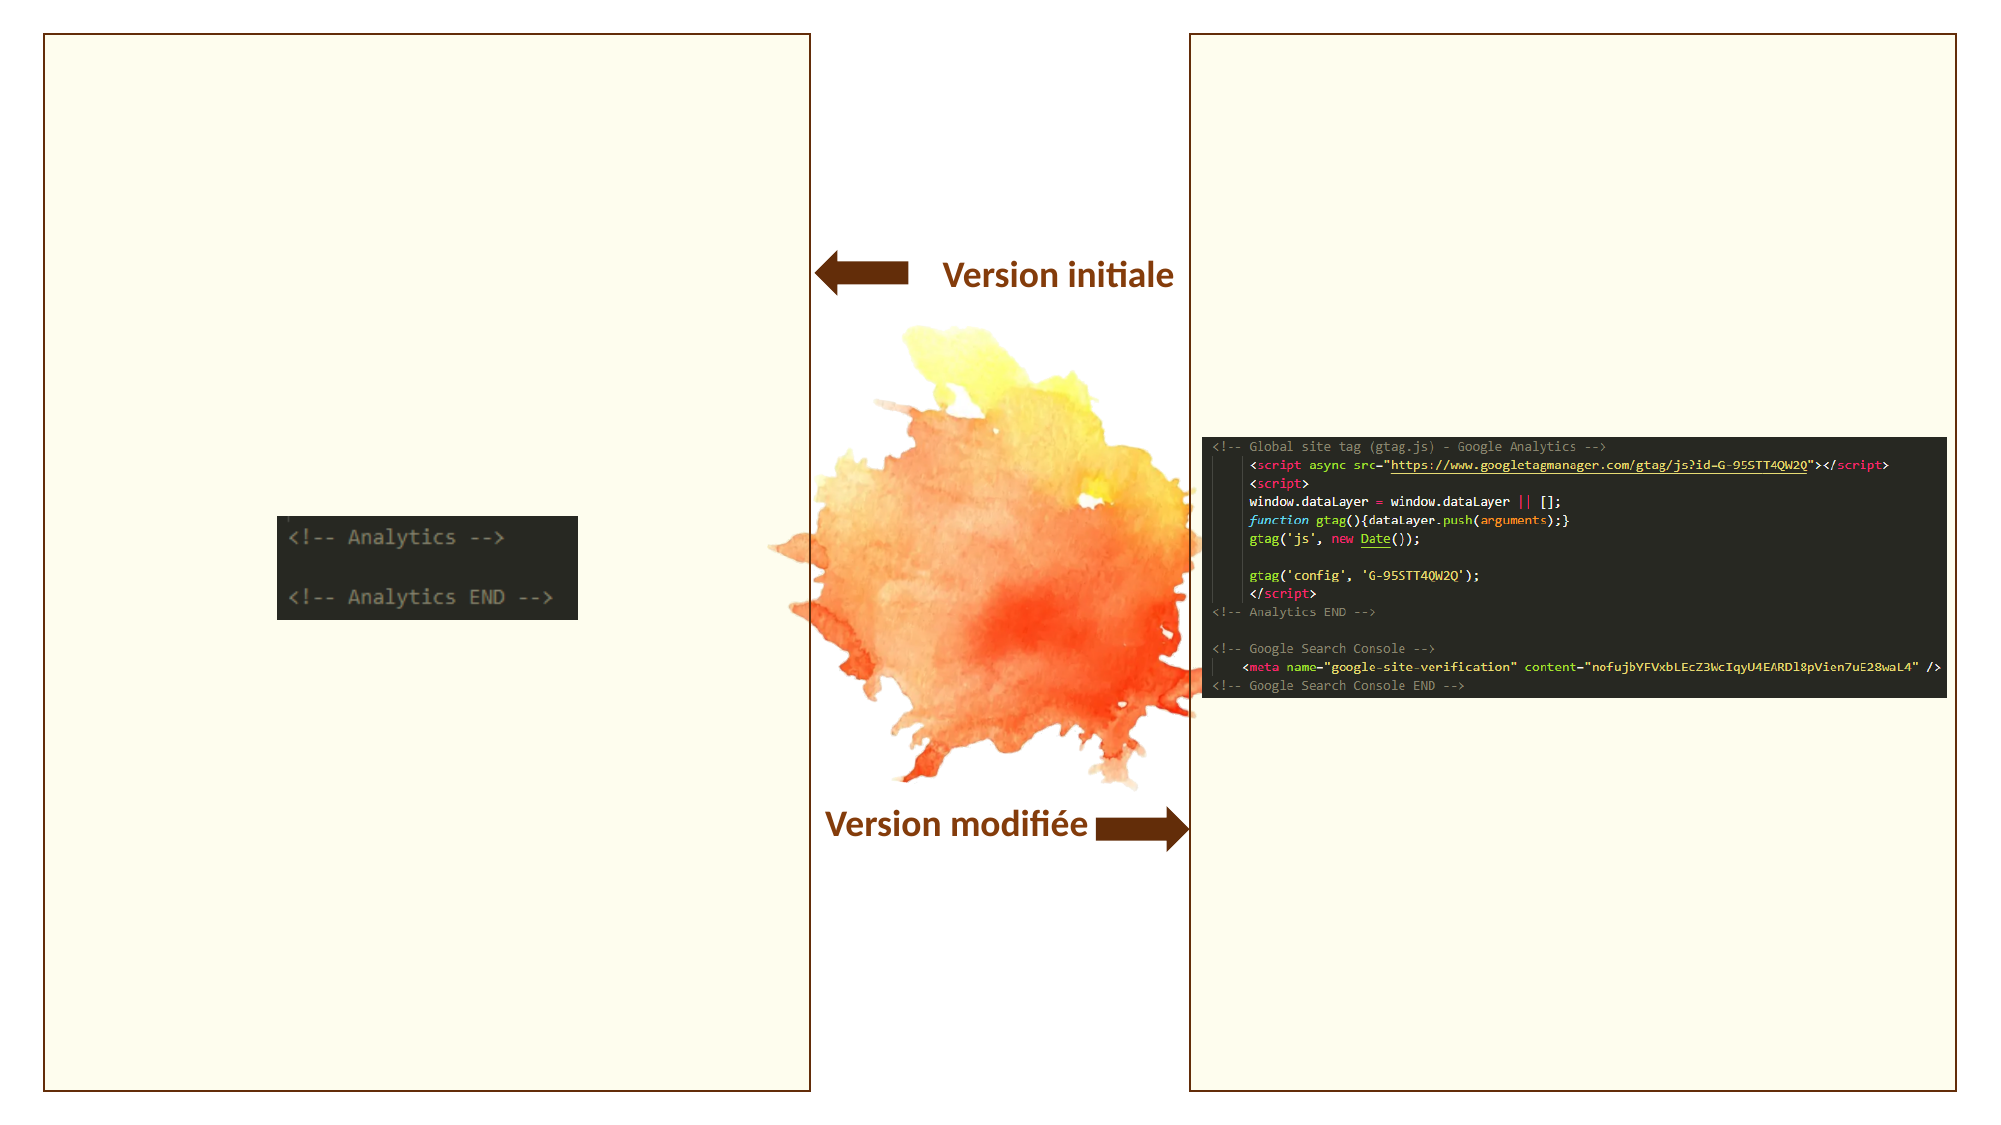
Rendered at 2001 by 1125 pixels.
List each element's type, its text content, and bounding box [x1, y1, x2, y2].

text_box [1094, 803, 1192, 855]
text_box Version initiale [810, 242, 1190, 303]
text_box [1189, 33, 1957, 1092]
picture [766, 306, 1947, 793]
picture [277, 516, 578, 620]
text_box [43, 33, 811, 1092]
text_box Version modifiée [810, 793, 1190, 852]
text_box [813, 247, 910, 299]
